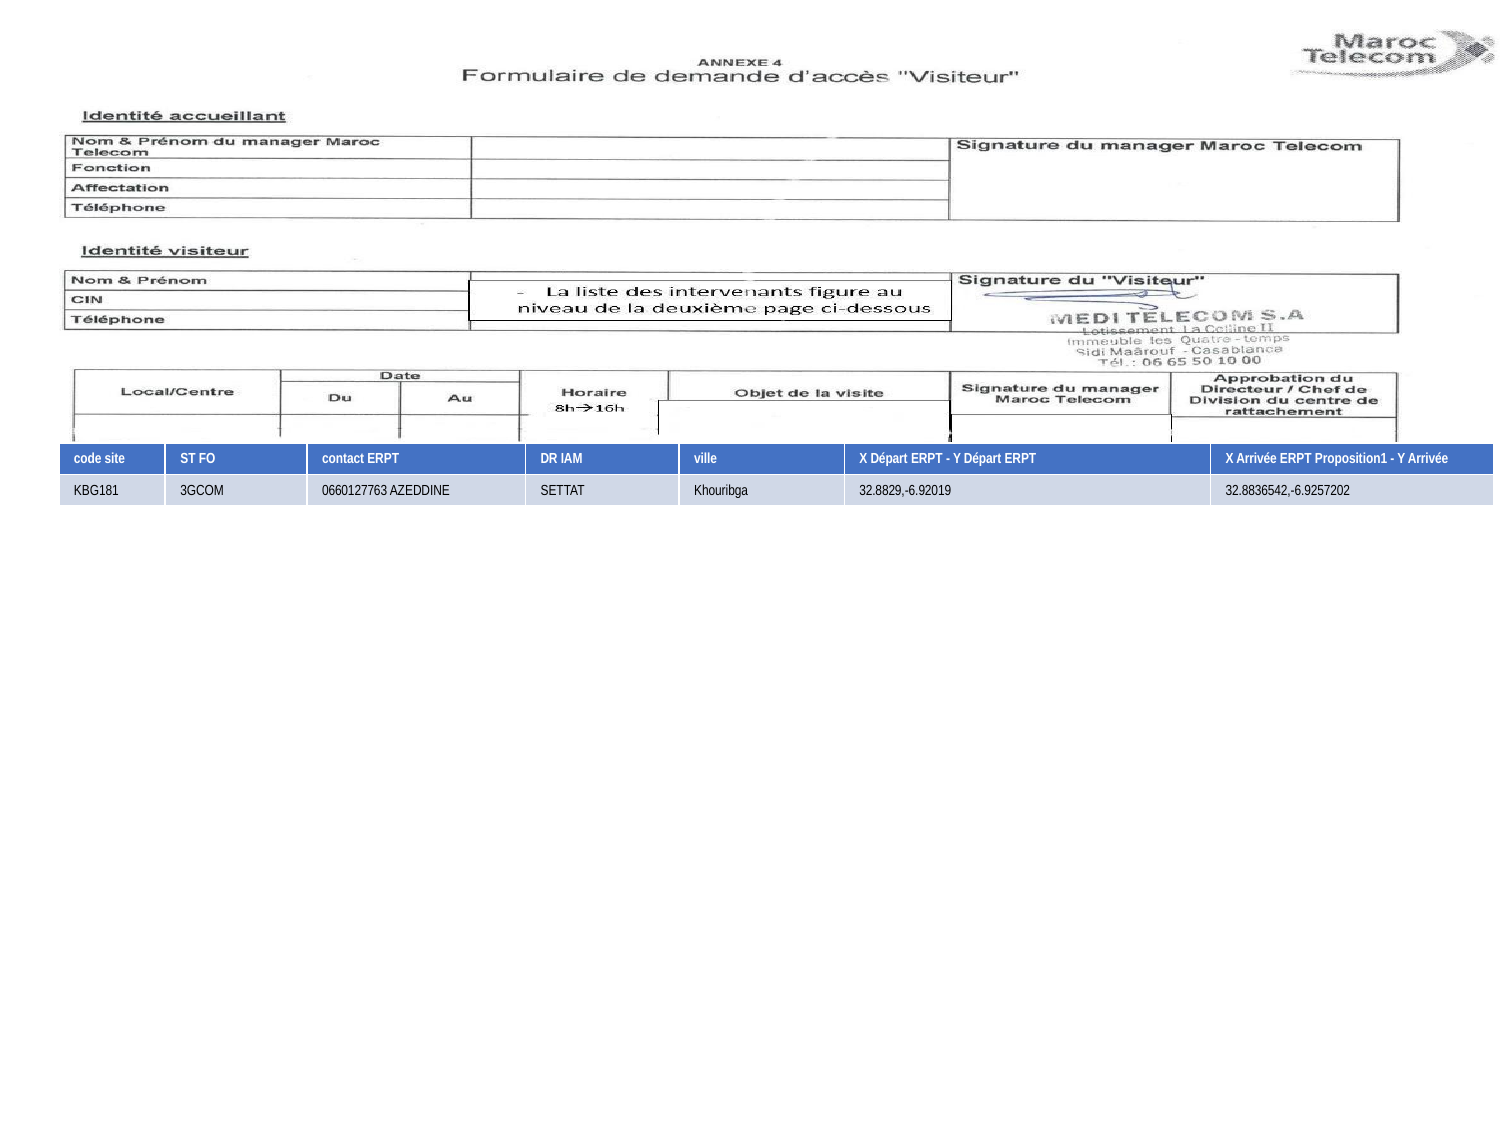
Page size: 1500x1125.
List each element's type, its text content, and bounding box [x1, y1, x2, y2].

table_cell 32.8829,-6.92019 [845, 475, 1210, 505]
table_cell 3GCOM [166, 475, 306, 505]
table_header code site [60, 452, 164, 474]
table_cell 0660127763 AZEDDINE [308, 475, 525, 505]
picture [58, 29, 1500, 444]
table_cell 32.8836542,-6.9257202 [1211, 475, 1493, 505]
table_cell Khouribga [680, 475, 844, 505]
table_header X Arrivée ERPT Proposition1 - Y Arrivée [1211, 452, 1493, 474]
table_header contact ERPT [308, 452, 525, 474]
table_header ST FO [166, 452, 306, 474]
table_cell KBG181 [60, 475, 164, 505]
table_header ville [680, 452, 844, 474]
table_header X Départ ERPT - Y Départ ERPT [845, 452, 1210, 474]
table_header DR IAM [526, 452, 678, 474]
table_cell SETTAT [526, 475, 678, 505]
